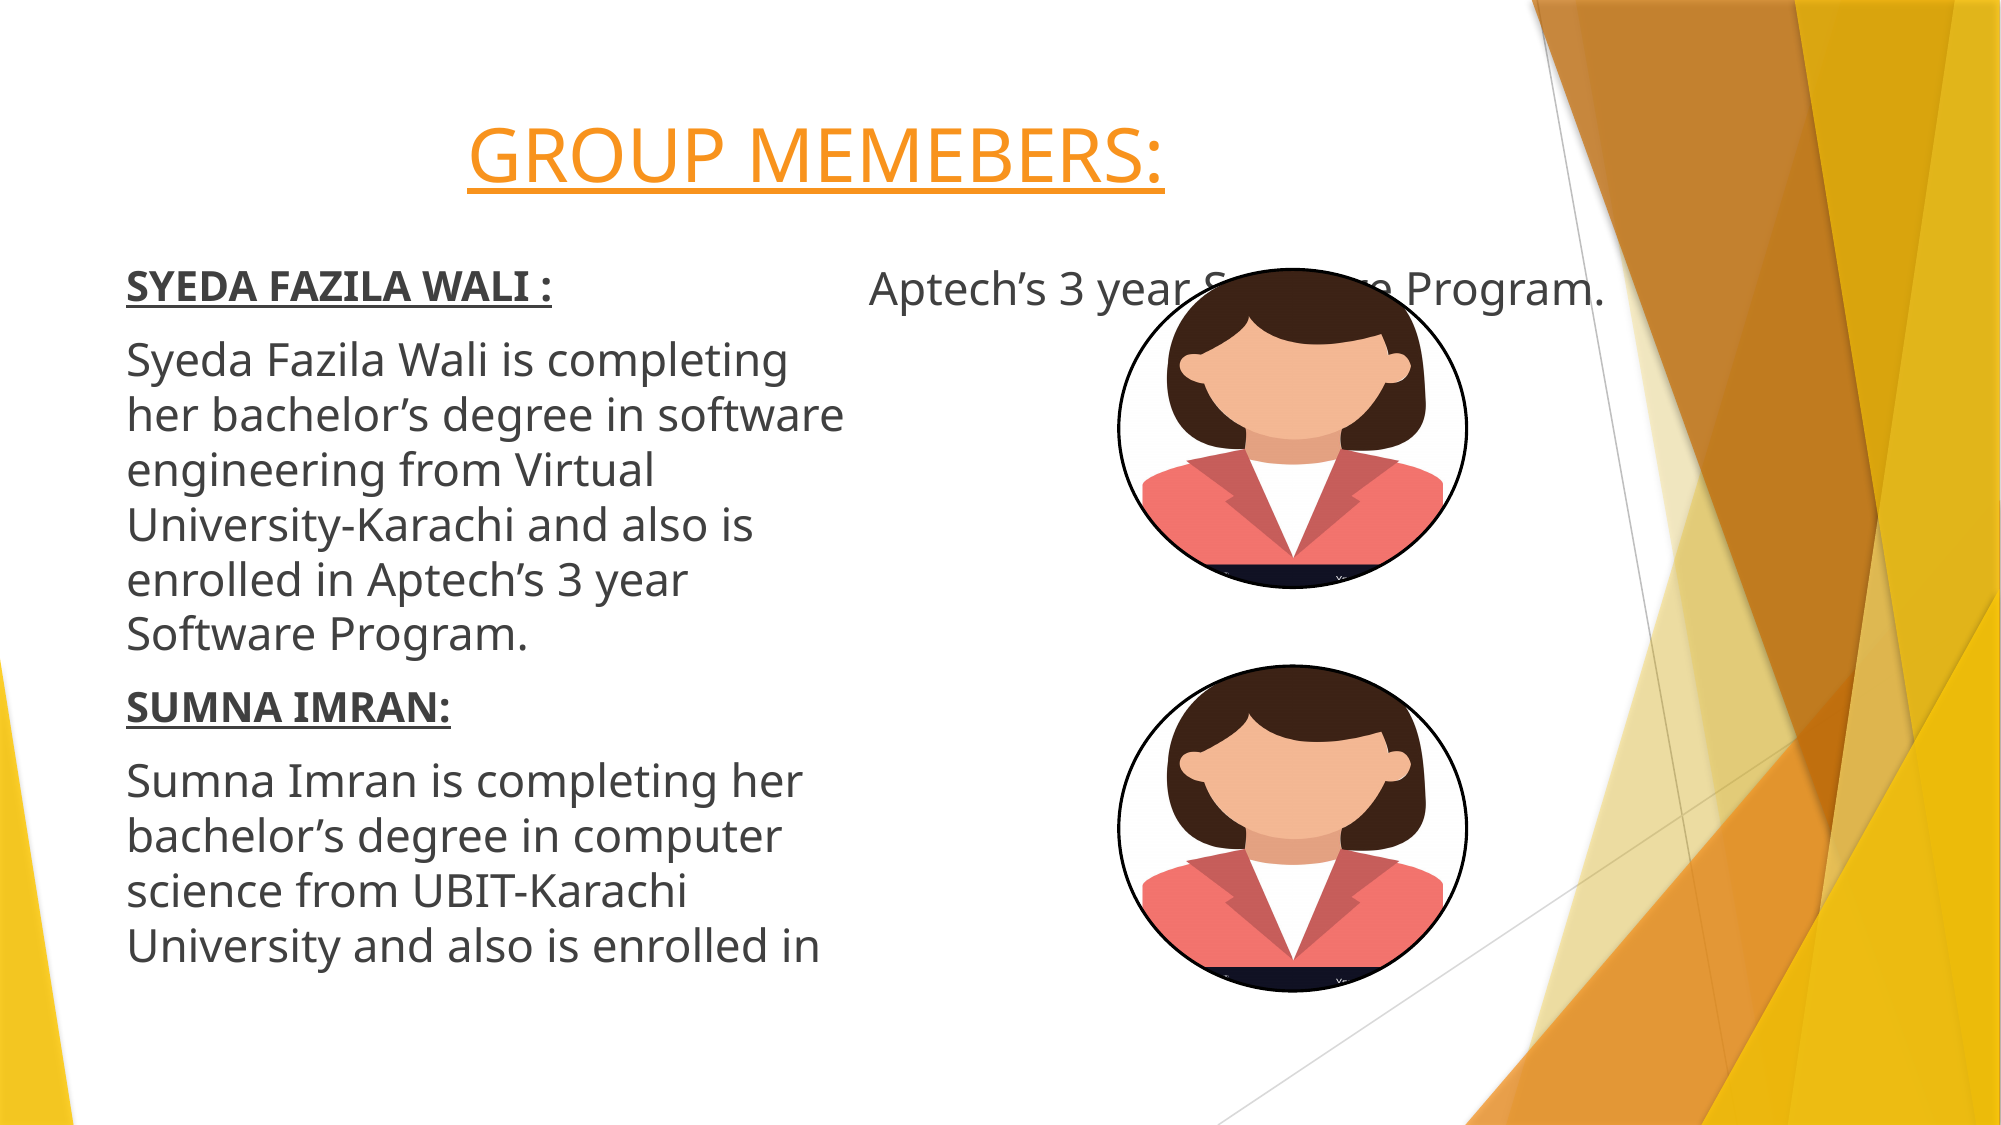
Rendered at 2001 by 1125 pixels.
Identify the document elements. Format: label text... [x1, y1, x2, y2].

text_box [1117, 664, 1469, 993]
text_box [1117, 267, 1469, 590]
list SYEDA FAZILA WALI : Syeda Fazila Wali is completing her bachelor’s degree in software engineering from Virtual University-Karachi and also is enrolled in Aptech’s 3 year Software Program. SUMNA IMRAN: Sumna Imran is completing her bachelor’s degree in computer science from UBIT-Karachi University and also is enrolled in Aptech’s 3 year Software Program. [111, 252, 1627, 992]
title GROUP MEMEBERS: [111, 99, 1522, 225]
